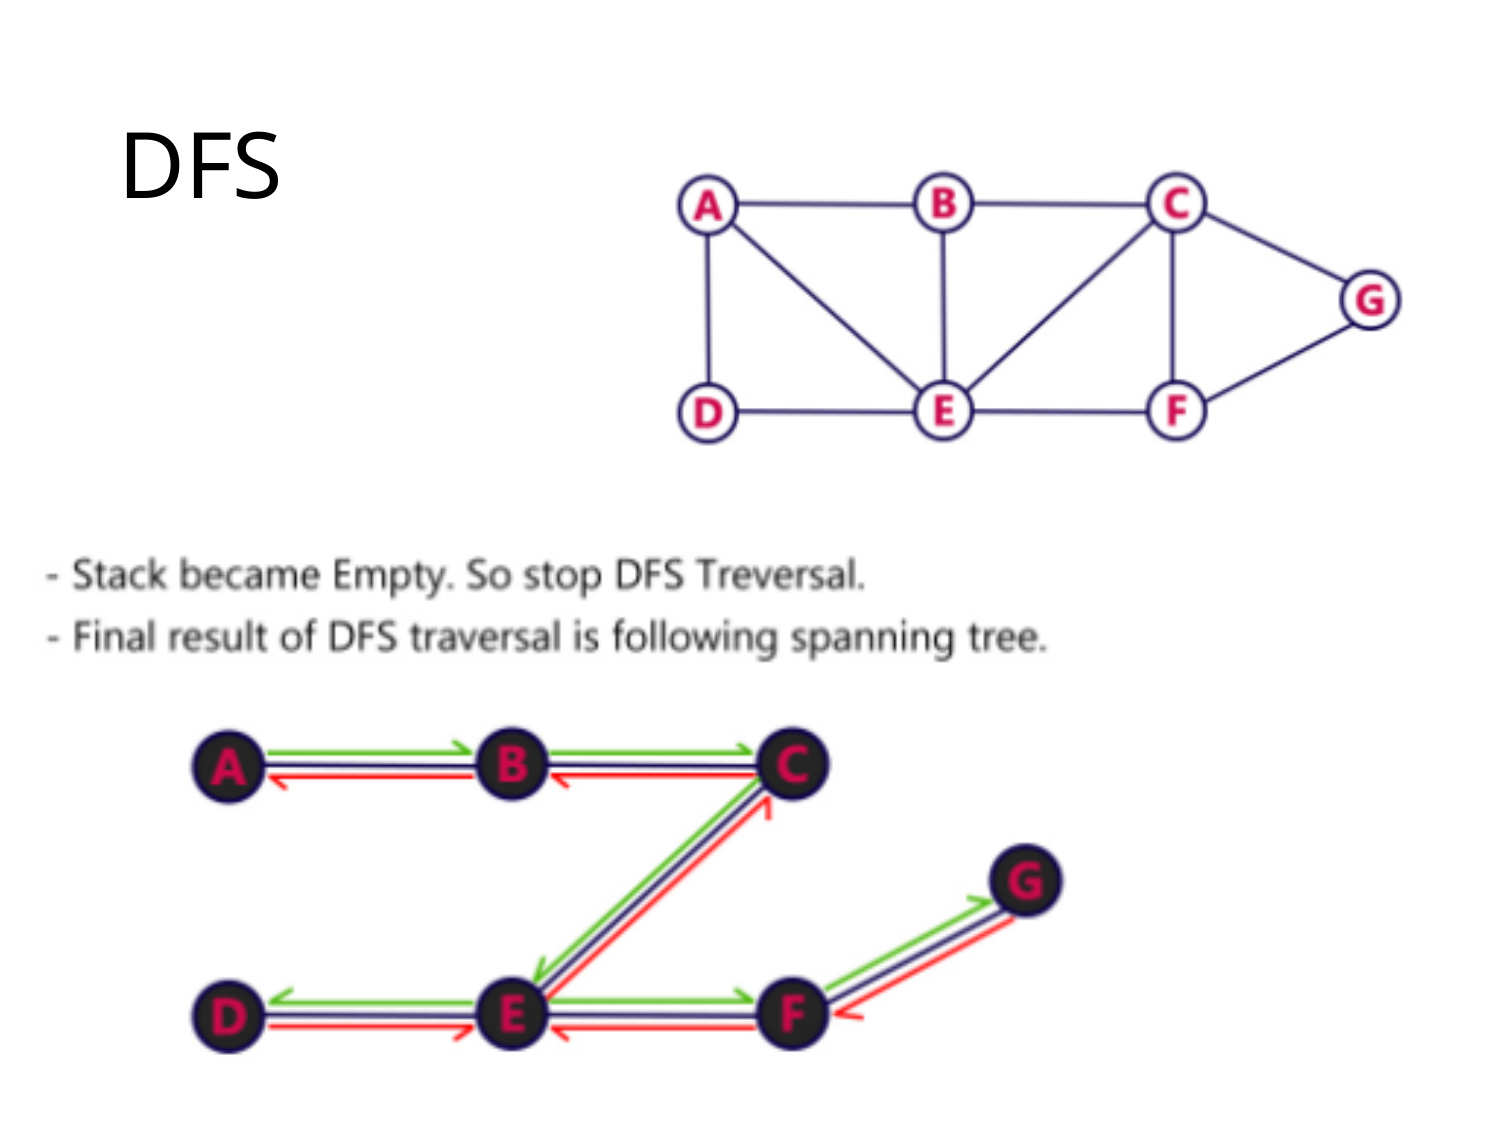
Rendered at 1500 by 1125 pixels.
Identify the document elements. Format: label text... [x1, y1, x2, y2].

picture [26, 528, 1134, 1093]
title DFS [103, 59, 1397, 278]
picture [612, 154, 1500, 465]
